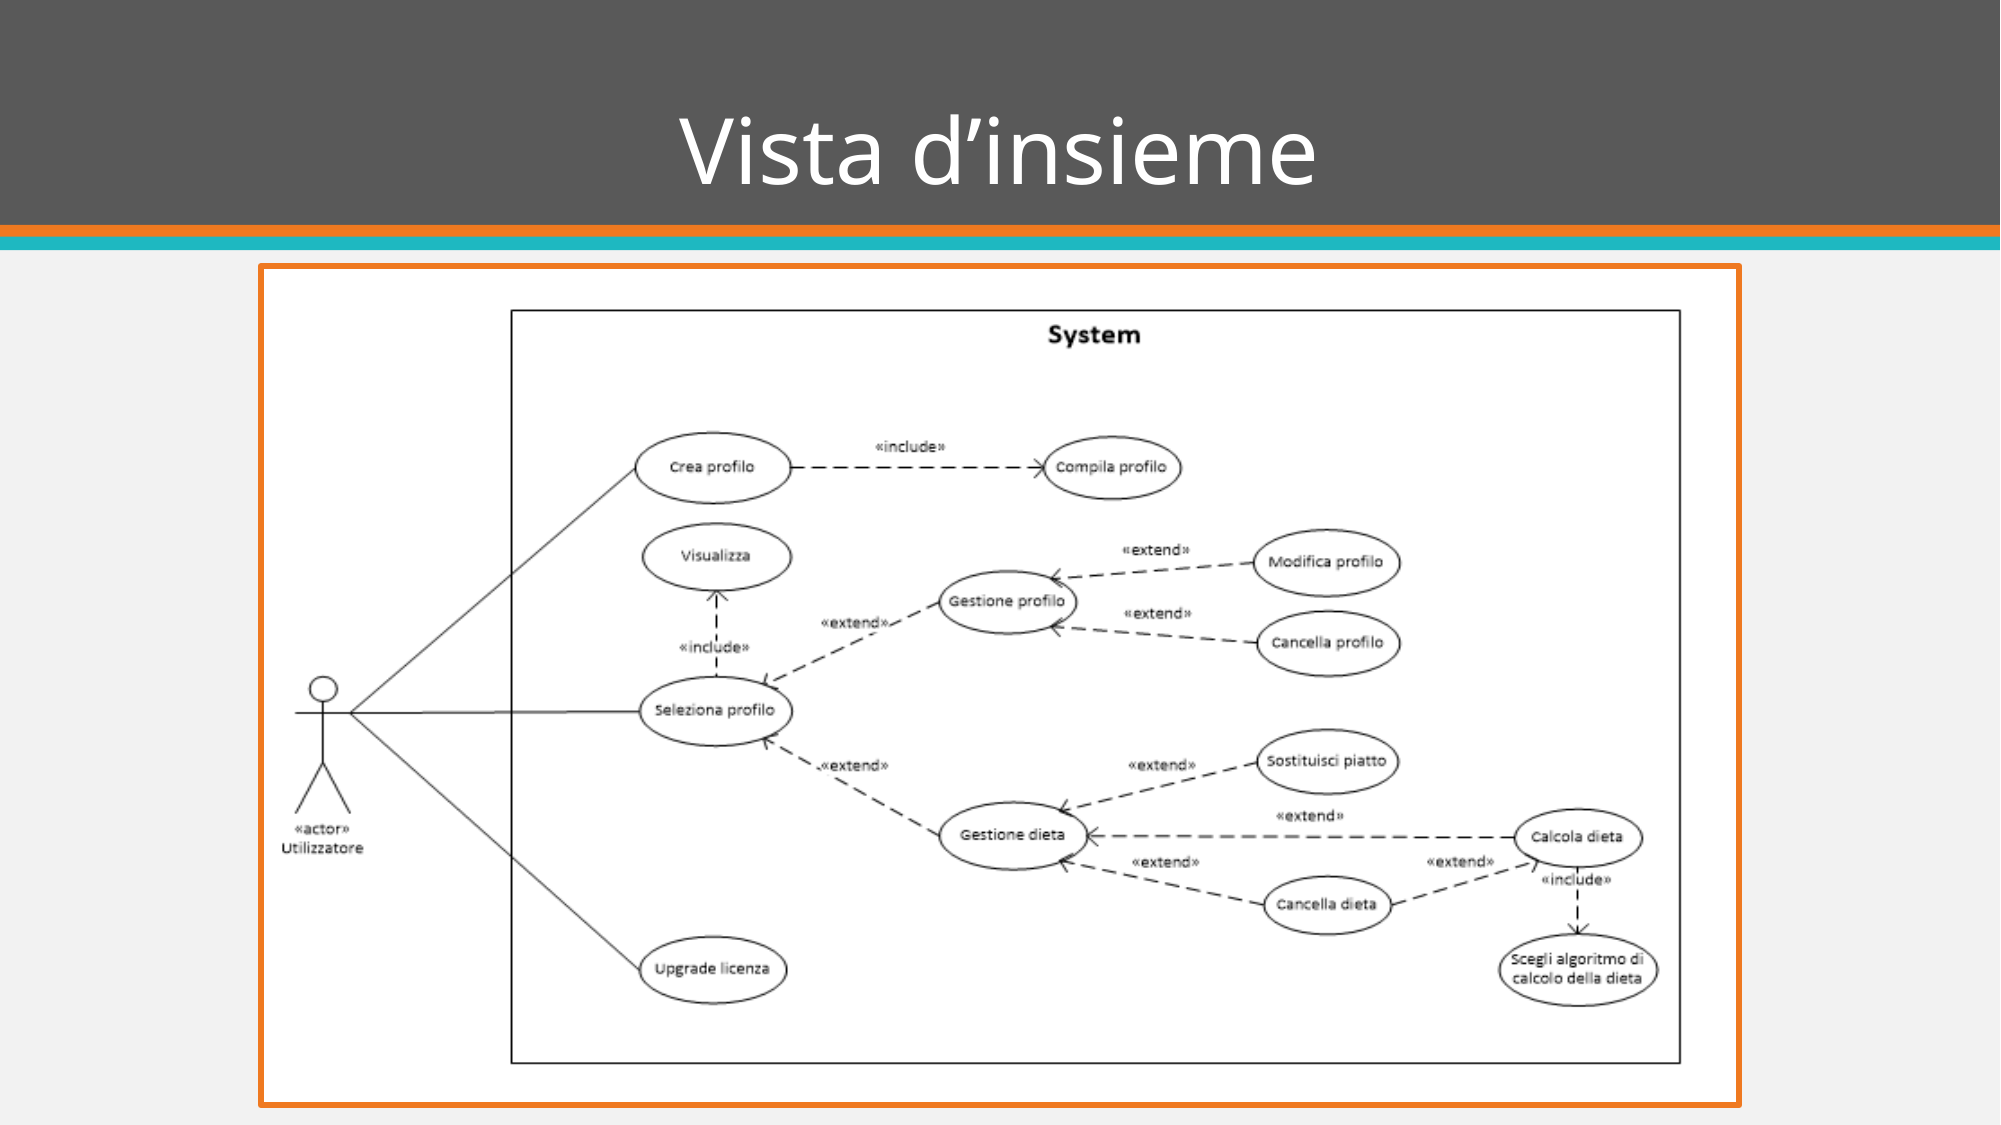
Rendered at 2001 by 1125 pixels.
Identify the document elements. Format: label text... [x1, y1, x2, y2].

picture [263, 269, 1737, 1102]
title Vista d’insieme [212, 41, 1788, 212]
